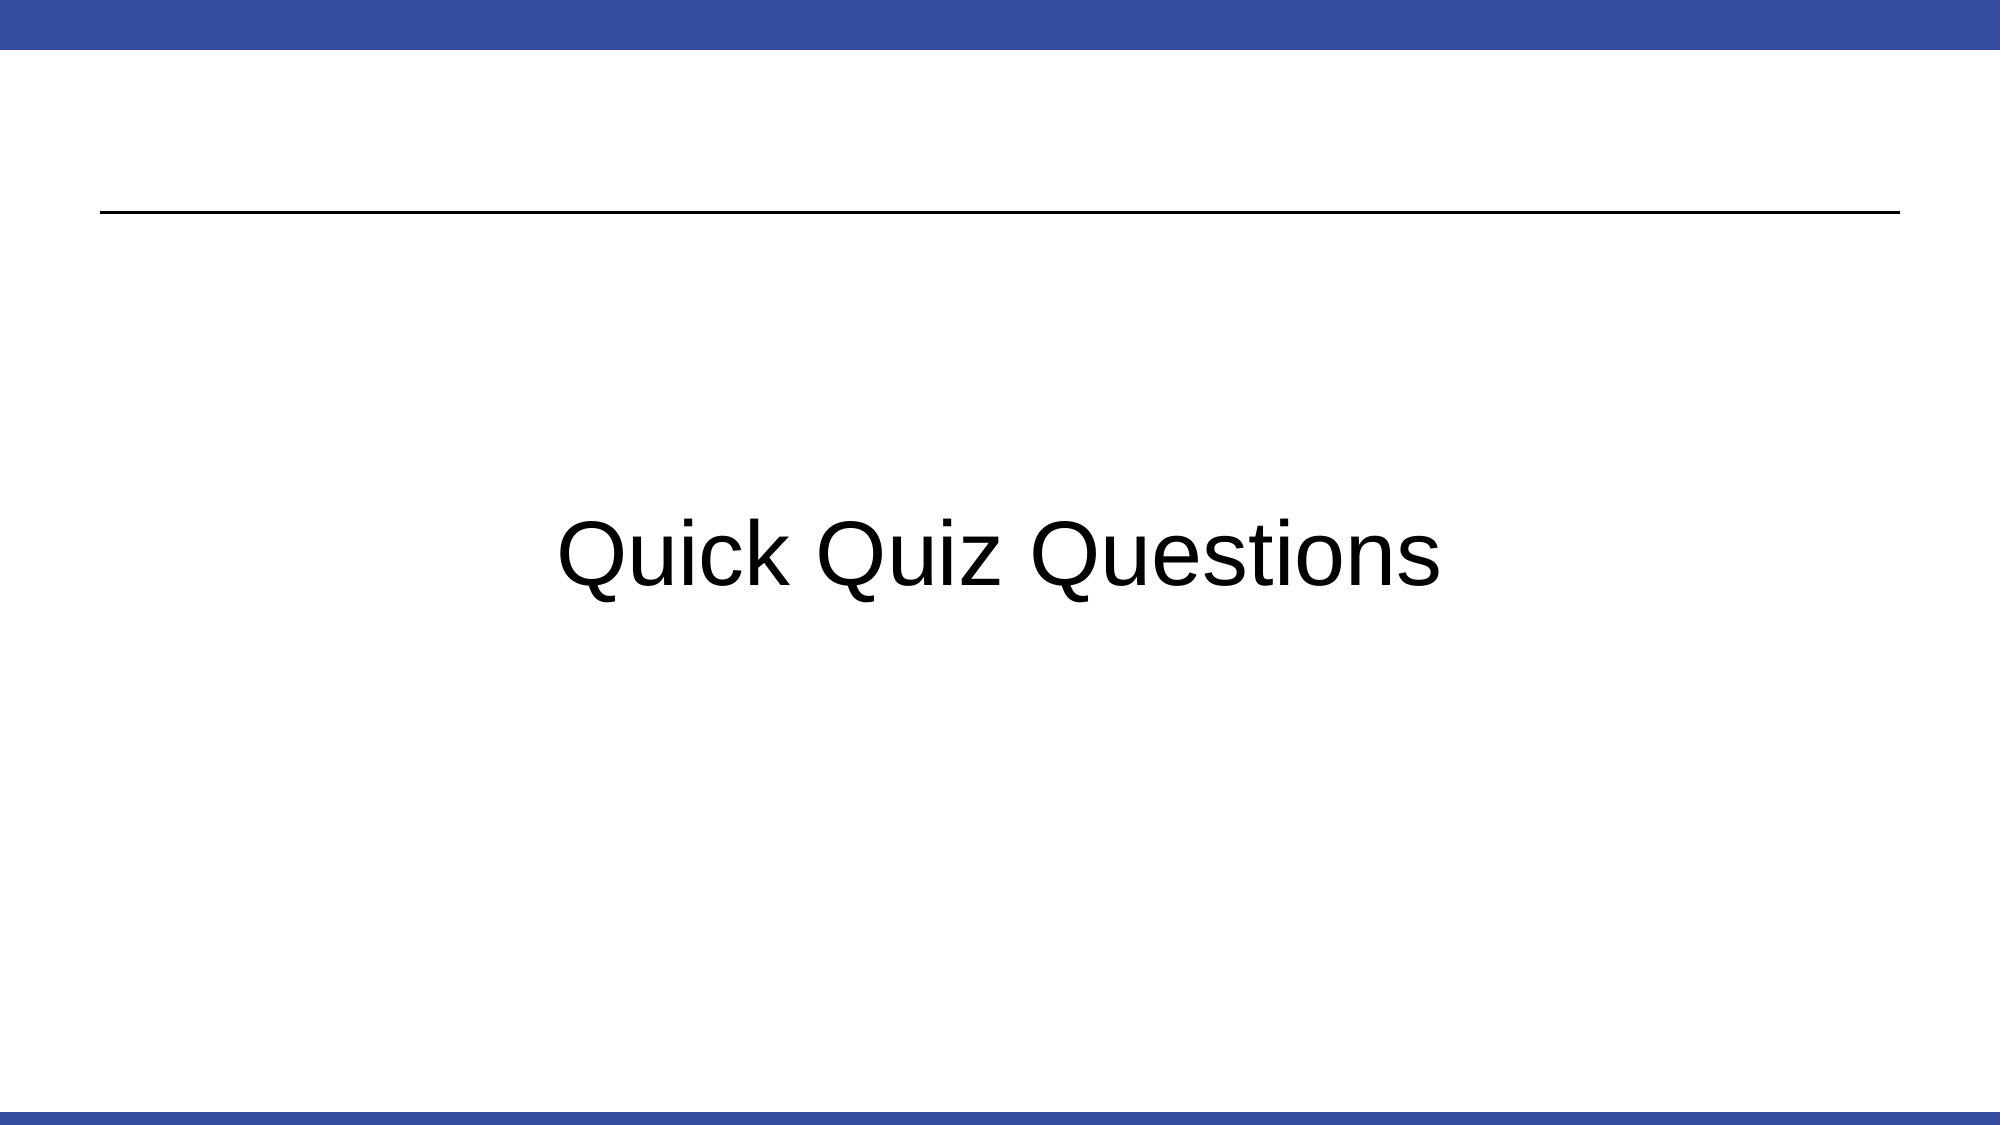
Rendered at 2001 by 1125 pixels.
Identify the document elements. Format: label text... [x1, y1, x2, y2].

title Quick Quiz Questions [137, 439, 1863, 658]
